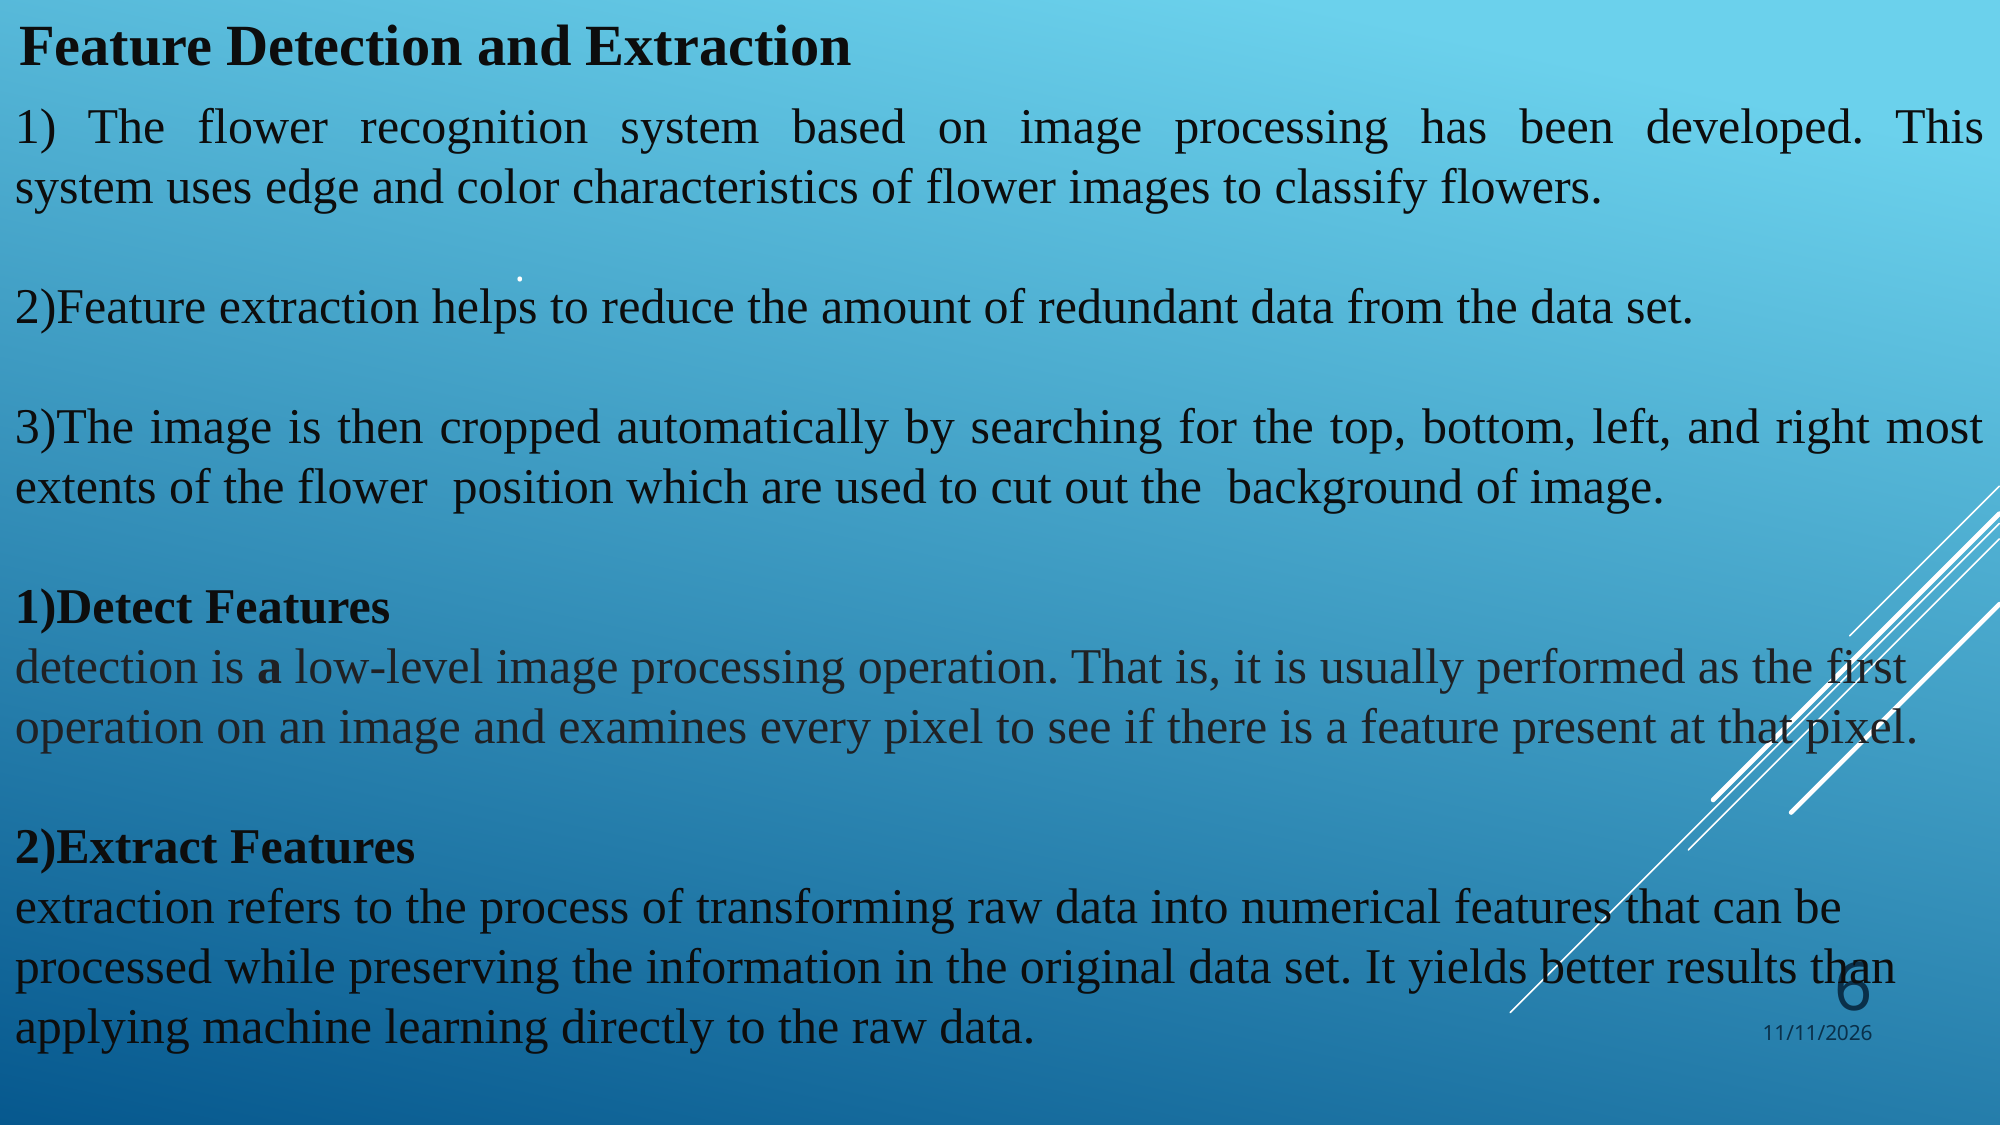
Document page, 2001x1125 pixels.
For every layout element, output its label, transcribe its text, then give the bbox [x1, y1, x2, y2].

text_box 1) The flower recognition system based on image processing has been developed. This system uses edge and color characteristics of flower images to classify flowers. 2)Feature extraction helps to reduce the amount of redundant data from the data set. 3)The image is then cropped automatically by searching for the top, bottom, left, and right most extents of the flower position which are used to cut out the background of image. 1)Detect Features detection is a low-level image processing operation. That is, it is usually performed as the first operation on an image and examines every pixel to see if there is a feature present at that pixel. 2)Extract Features extraction refers to the process of transforming raw data into numerical features that can be processed while preserving the information in the original data set. It yields better results than applying machine learning directly to the raw data. [0, 85, 2000, 1125]
text_box Feature Detection and Extraction [4, 0, 868, 85]
